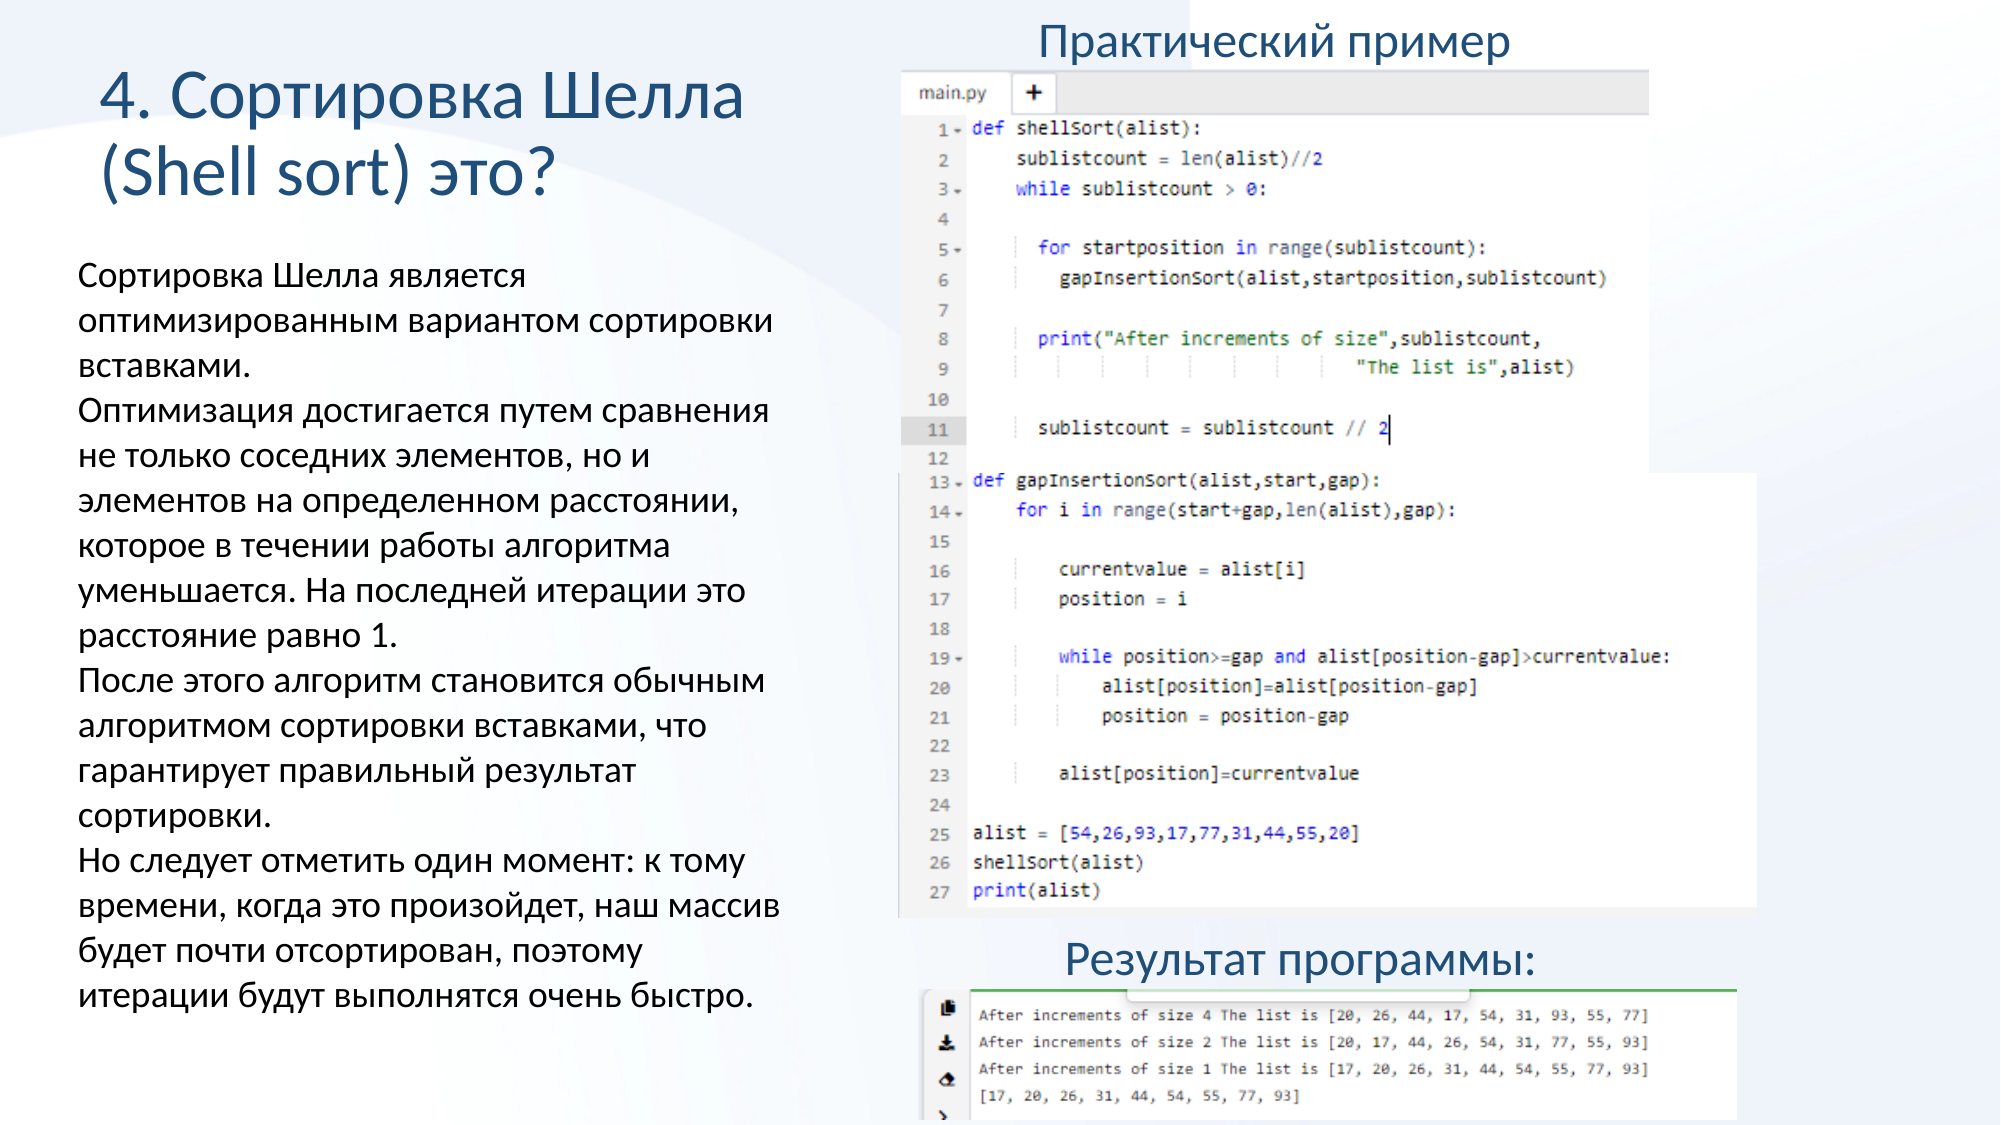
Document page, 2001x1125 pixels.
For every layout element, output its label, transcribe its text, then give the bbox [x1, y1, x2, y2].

text_box Сортировка Шелла является оптимизированным вариантом сортировки вставками. Оптимизация достигается путем сравнения не только соседних элементов, но и элементов на определенном расстоянии, которое в течении работы алгоритма уменьшается. На последней итерации это расстояние равно 1. После этого алгоритм становится обычным алгоритмом сортировки вставками, что гарантирует правильный результат сортировки. Но следует отметить один момент: к тому времени, когда это произойдет, наш массив будет почти отсортирован, поэтому итерации будут выполнятся очень быстро. [63, 242, 798, 1023]
picture [0, 0, 2001, 1125]
text_box Практический пример [1023, 0, 1527, 69]
title 4. Сортировка Шелла (Shell sort) это? [84, 24, 815, 243]
text_box Результат программы: [1049, 918, 1553, 989]
